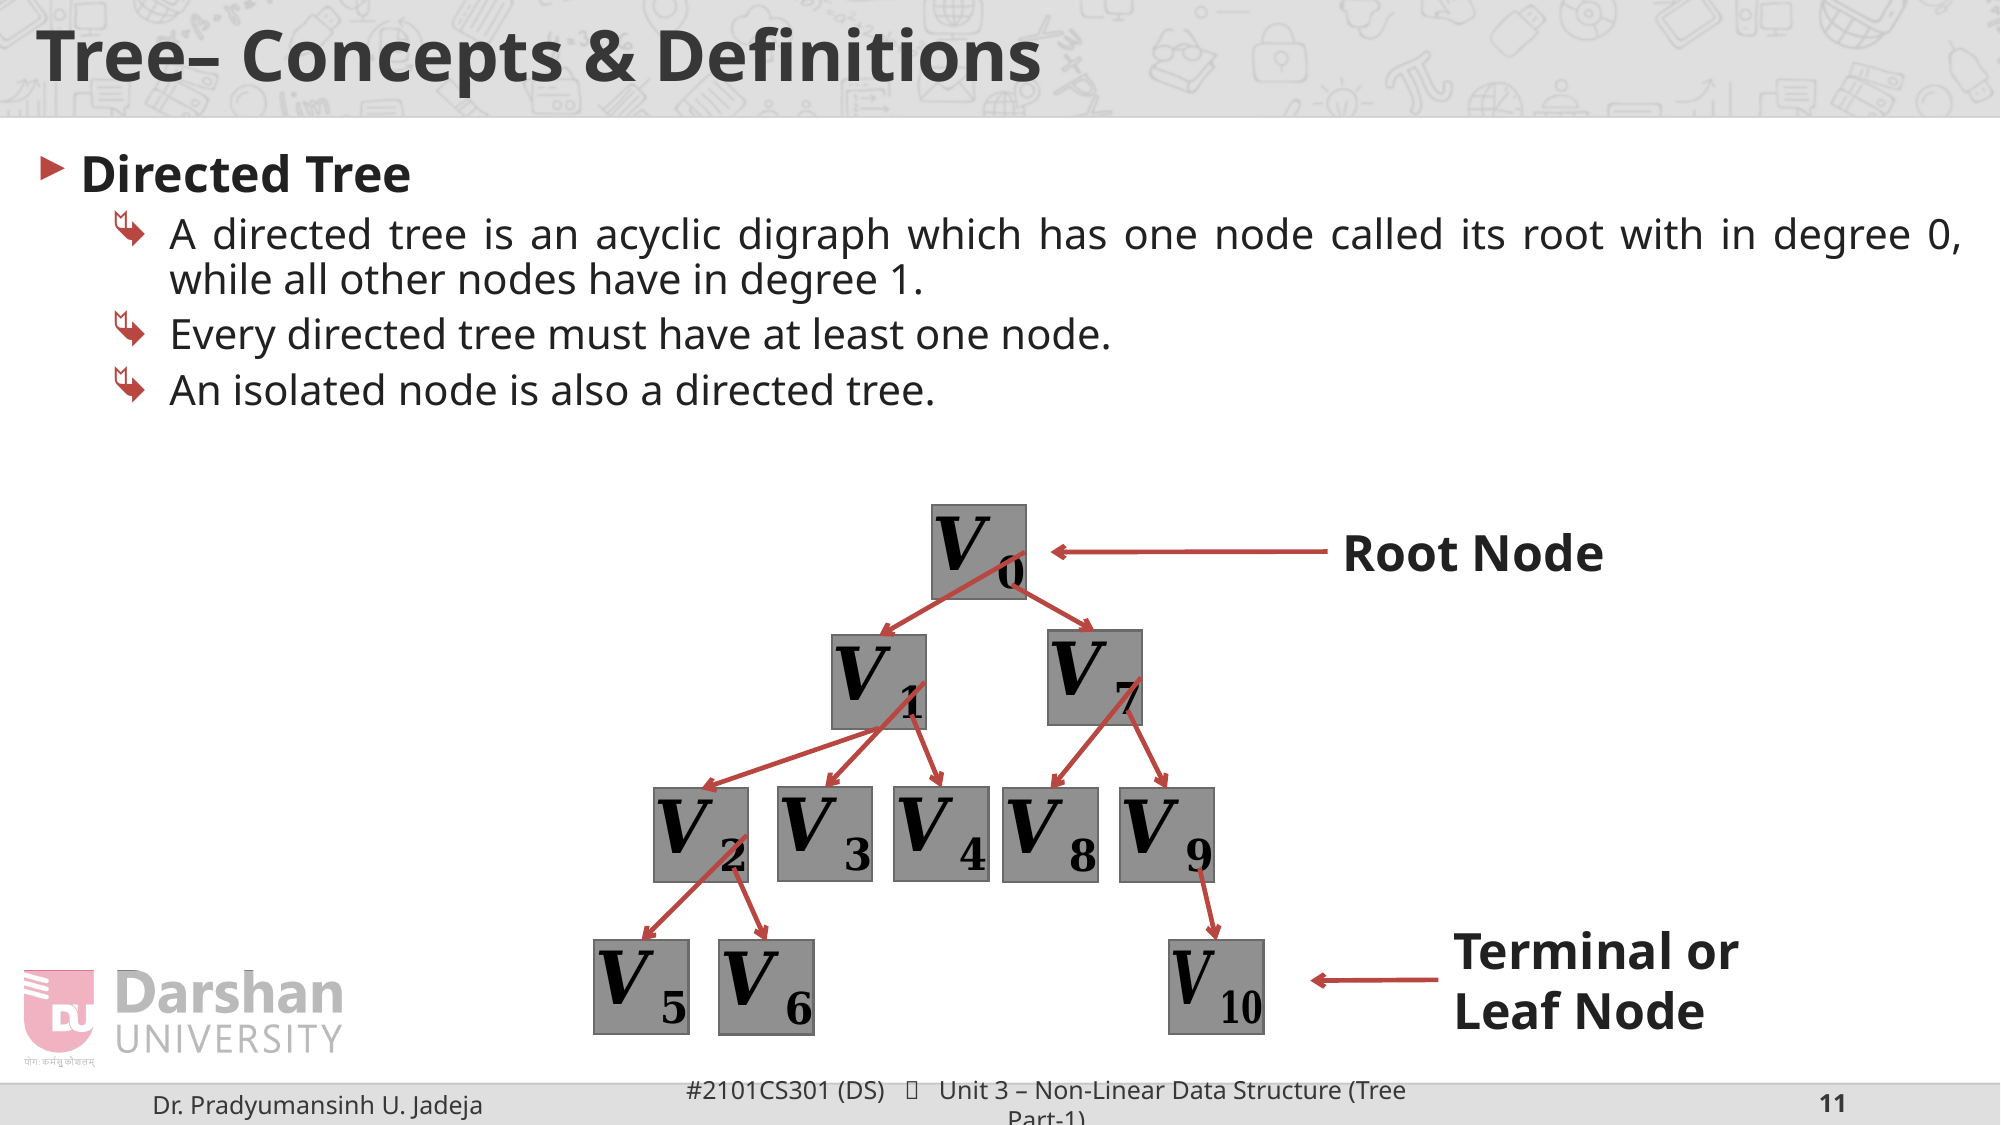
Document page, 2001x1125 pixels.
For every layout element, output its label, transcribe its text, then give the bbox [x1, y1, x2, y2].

text_box Root Node [1327, 514, 1620, 589]
text_box Terminal or Leaf Node [1438, 912, 1755, 1048]
title Tree– Concepts & Definitions [0, 0, 2000, 117]
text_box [595, 505, 1263, 1034]
list Directed Tree A directed tree is an acyclic digraph which has one node called its root with in degree 0, while all other nodes have in degree 1. Every directed tree must have at least one node. An isolated node is also a directed tree. [21, 141, 1979, 1059]
